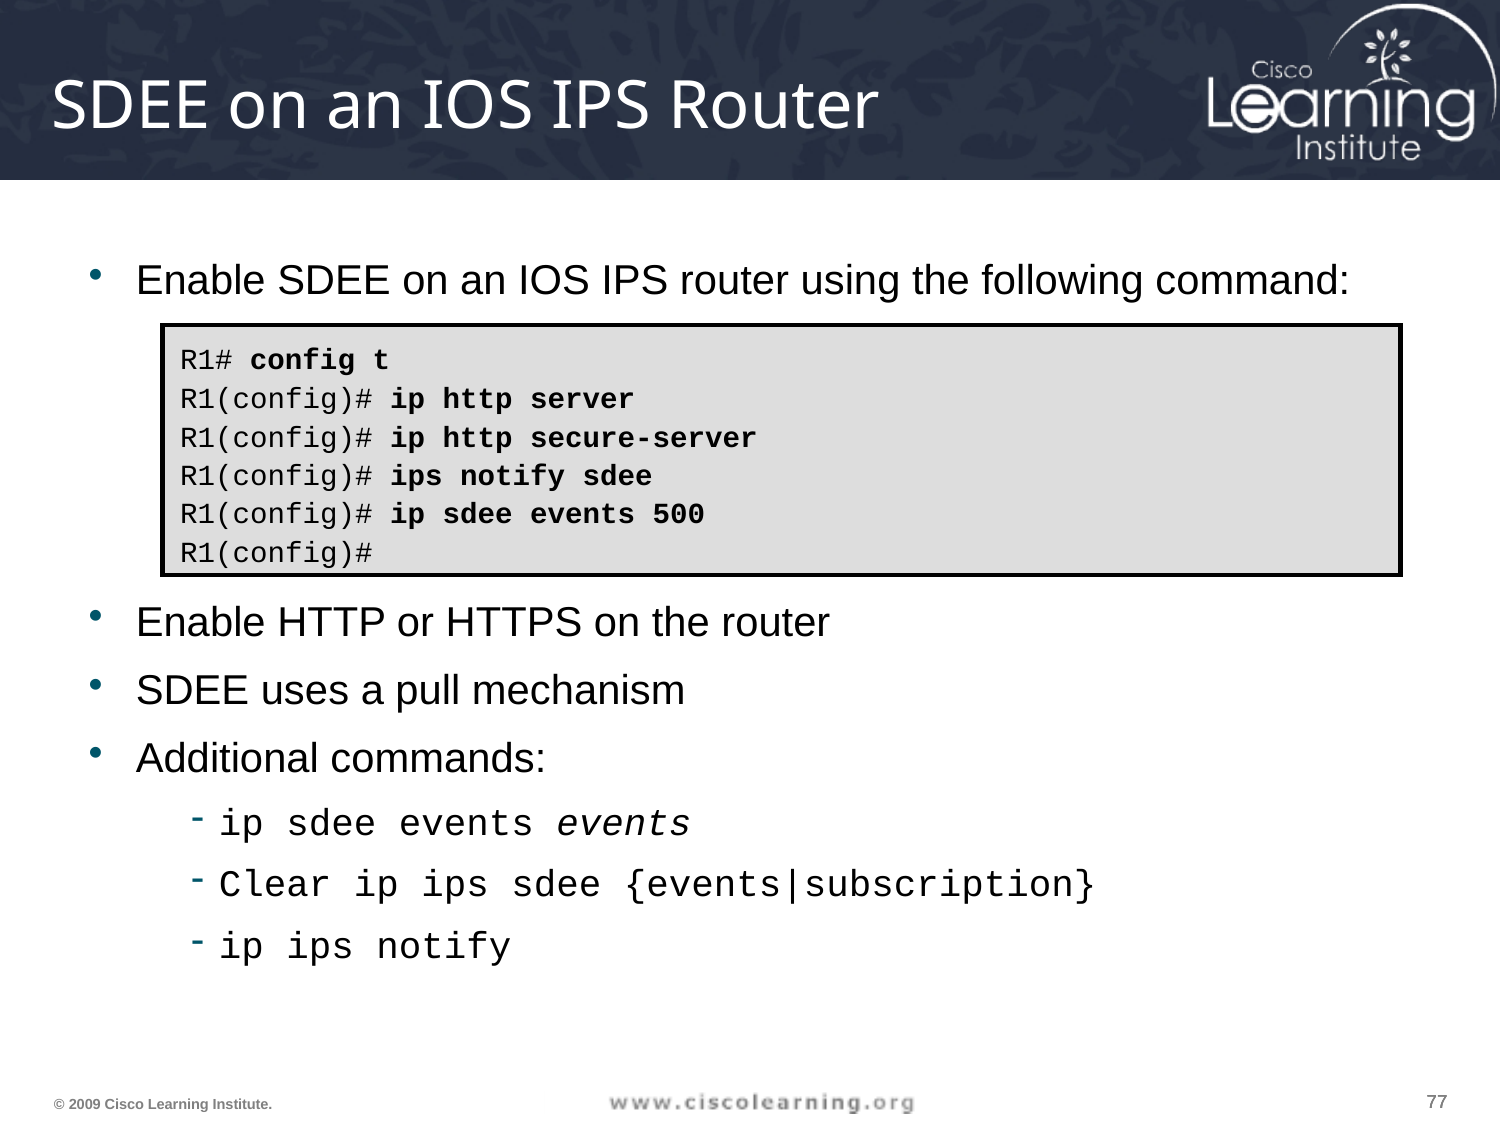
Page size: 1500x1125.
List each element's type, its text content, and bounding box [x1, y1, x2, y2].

text_box R1# config t R1(config)# ip http server R1(config)# ip http secure-server R1(config)# ips notify sdee R1(config)# ip sdee events 500 R1(config)# [149, 337, 1376, 569]
text_box [162, 324, 1401, 575]
picture [543, 1091, 1013, 1114]
list Enable SDEE on an IOS IPS router using the following command: Enable HTTP or HTTPS on the router SDEE uses a pull mechanism Additional commands: ip sdee events events Clear ip ips sdee {events|subscription} ip ips notify [75, 249, 1425, 973]
picture [0, 0, 1500, 180]
title SDEE on an IOS IPS Router [37, 12, 1438, 150]
